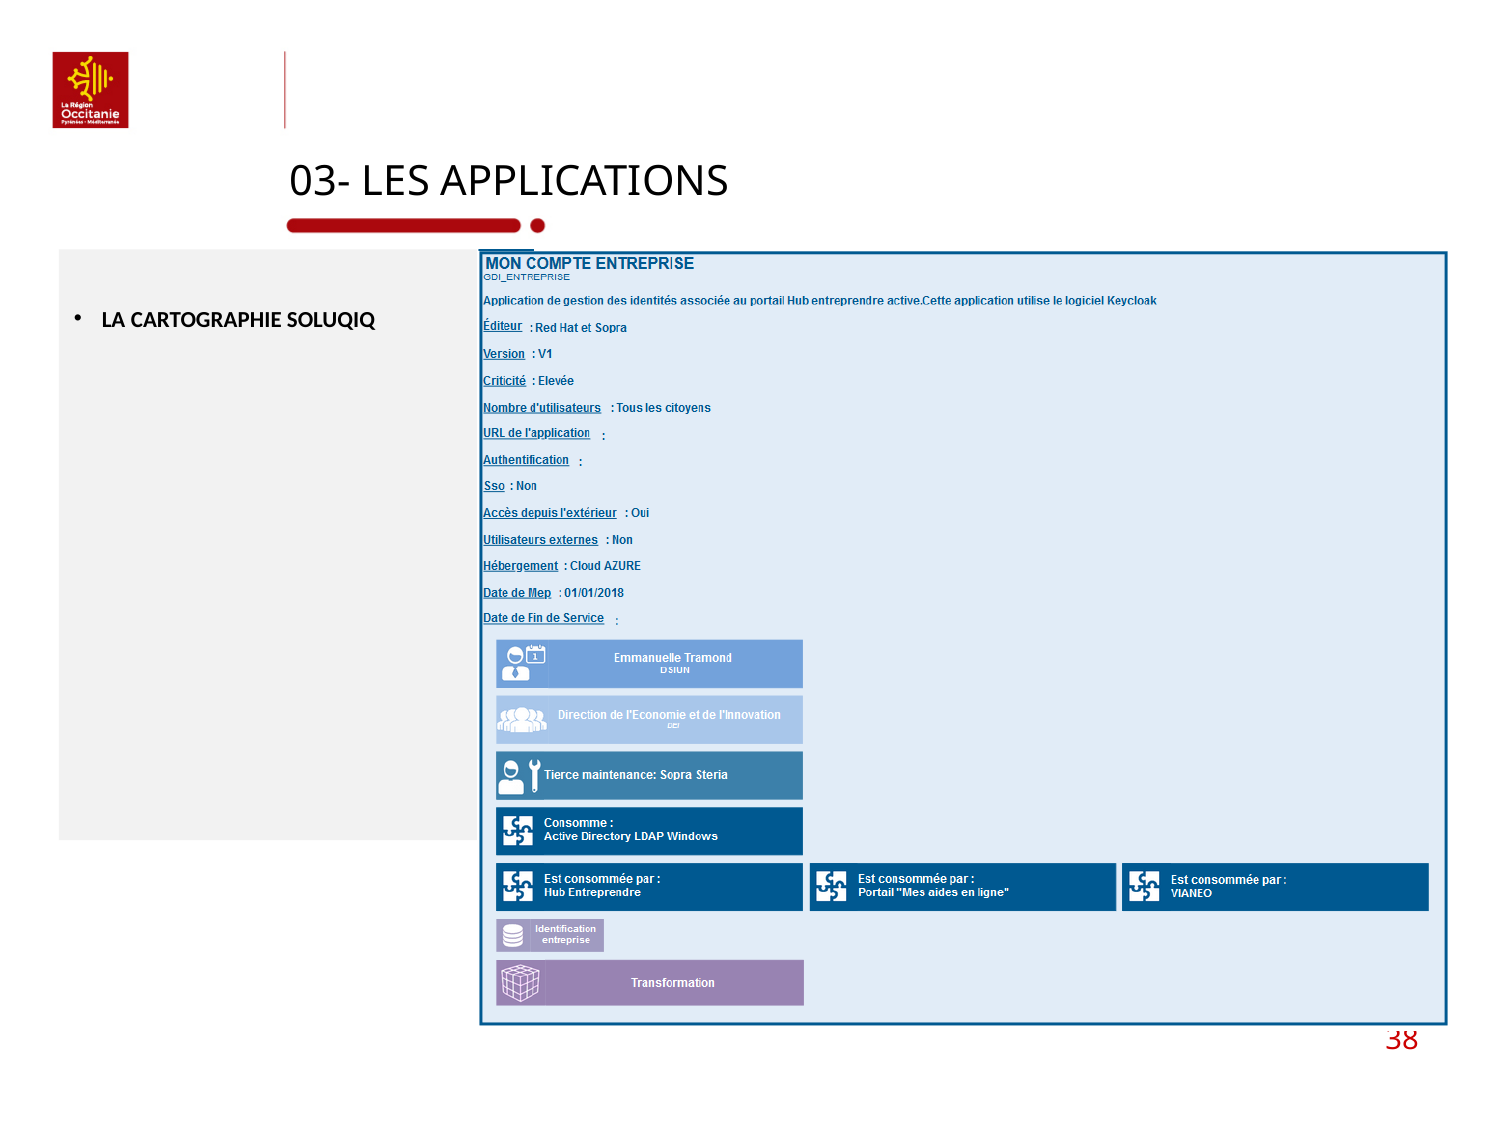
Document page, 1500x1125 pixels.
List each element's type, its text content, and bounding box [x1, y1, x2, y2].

title 03- Les APPLICATIONS [274, 145, 1436, 212]
picture [0, 0, 1500, 1125]
list LA CARTOGRAPHIE SOLUQIQ [58, 249, 476, 841]
